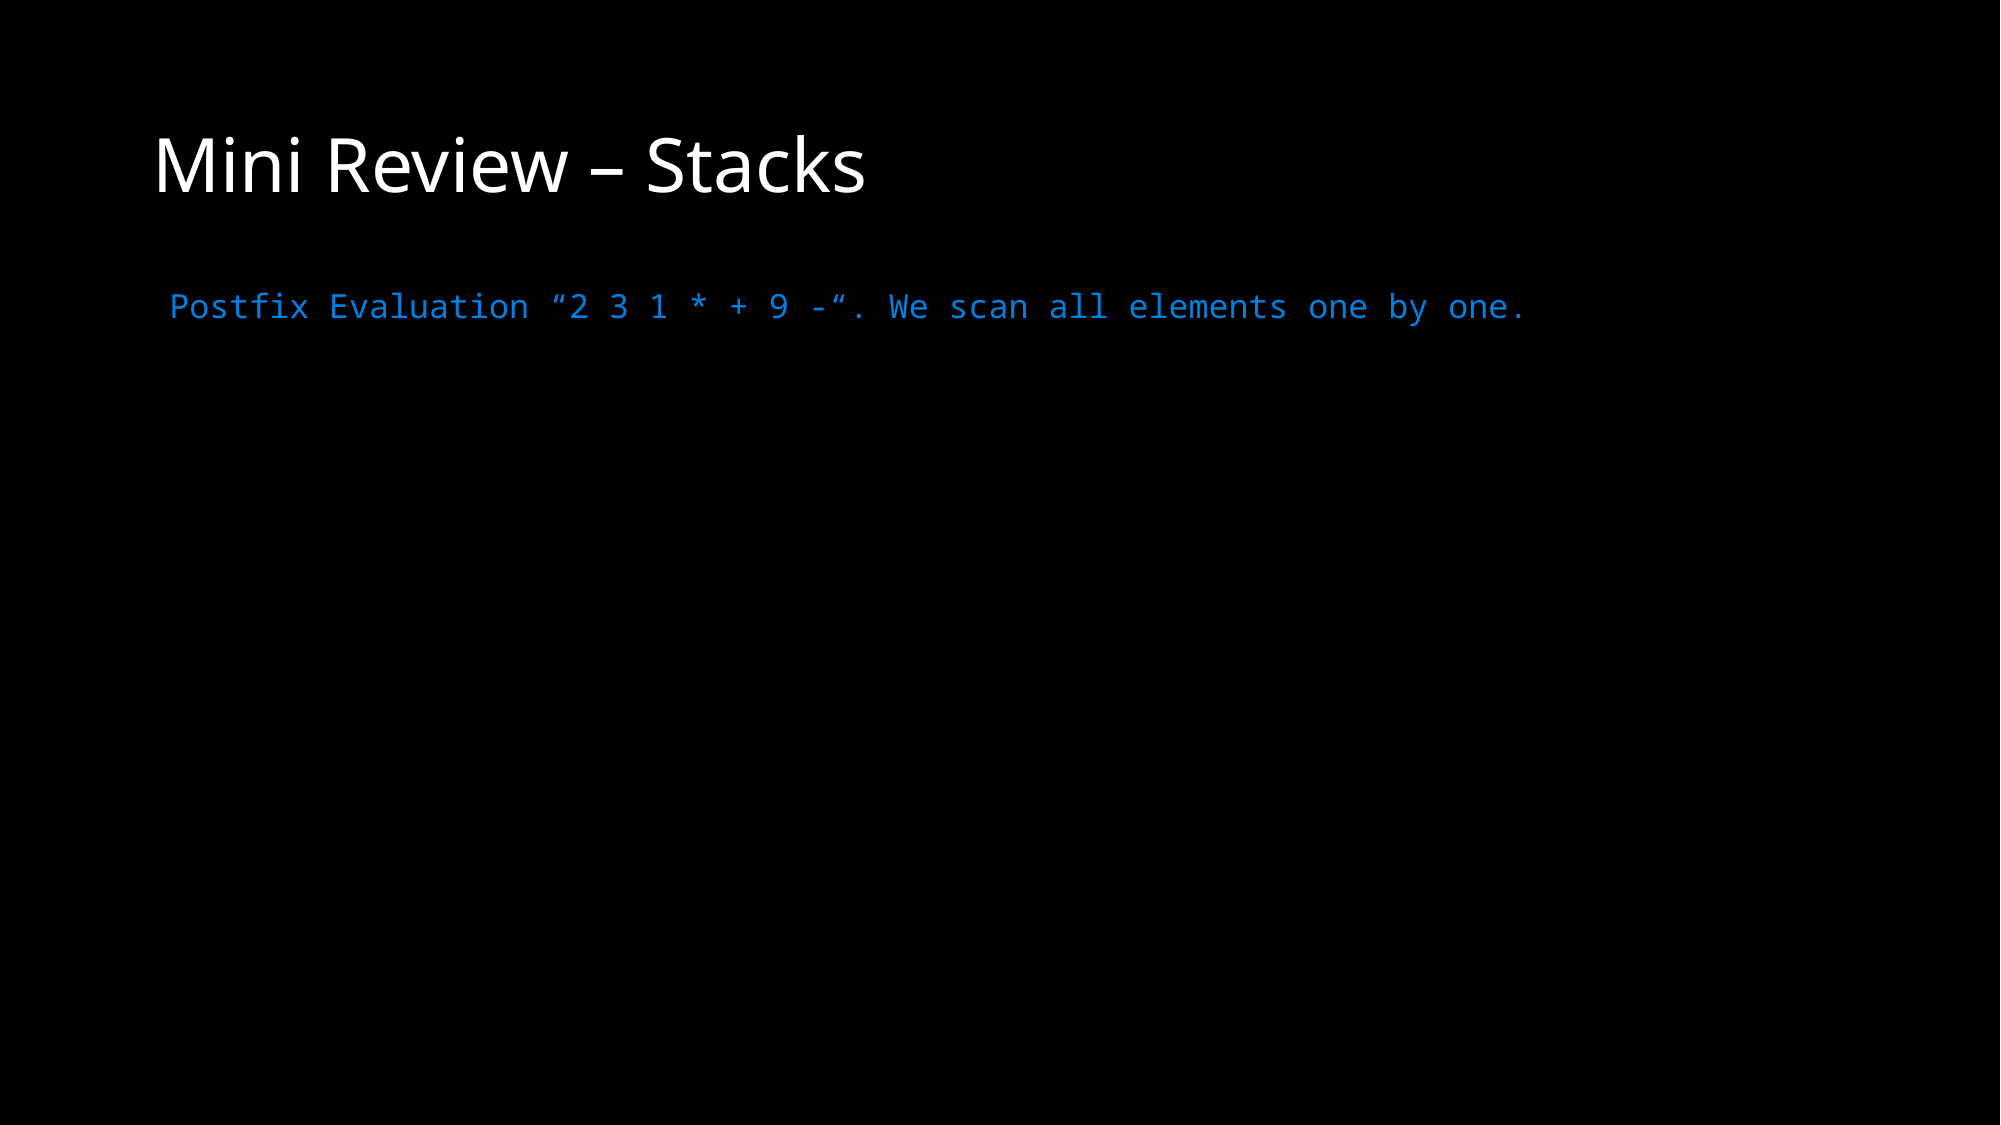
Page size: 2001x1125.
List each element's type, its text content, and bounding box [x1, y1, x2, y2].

text_box Postfix Evaluation “2 3 1 * + 9 -“. We scan all elements one by one. [154, 277, 1956, 1107]
title Mini Review – Stacks [137, 59, 1863, 278]
